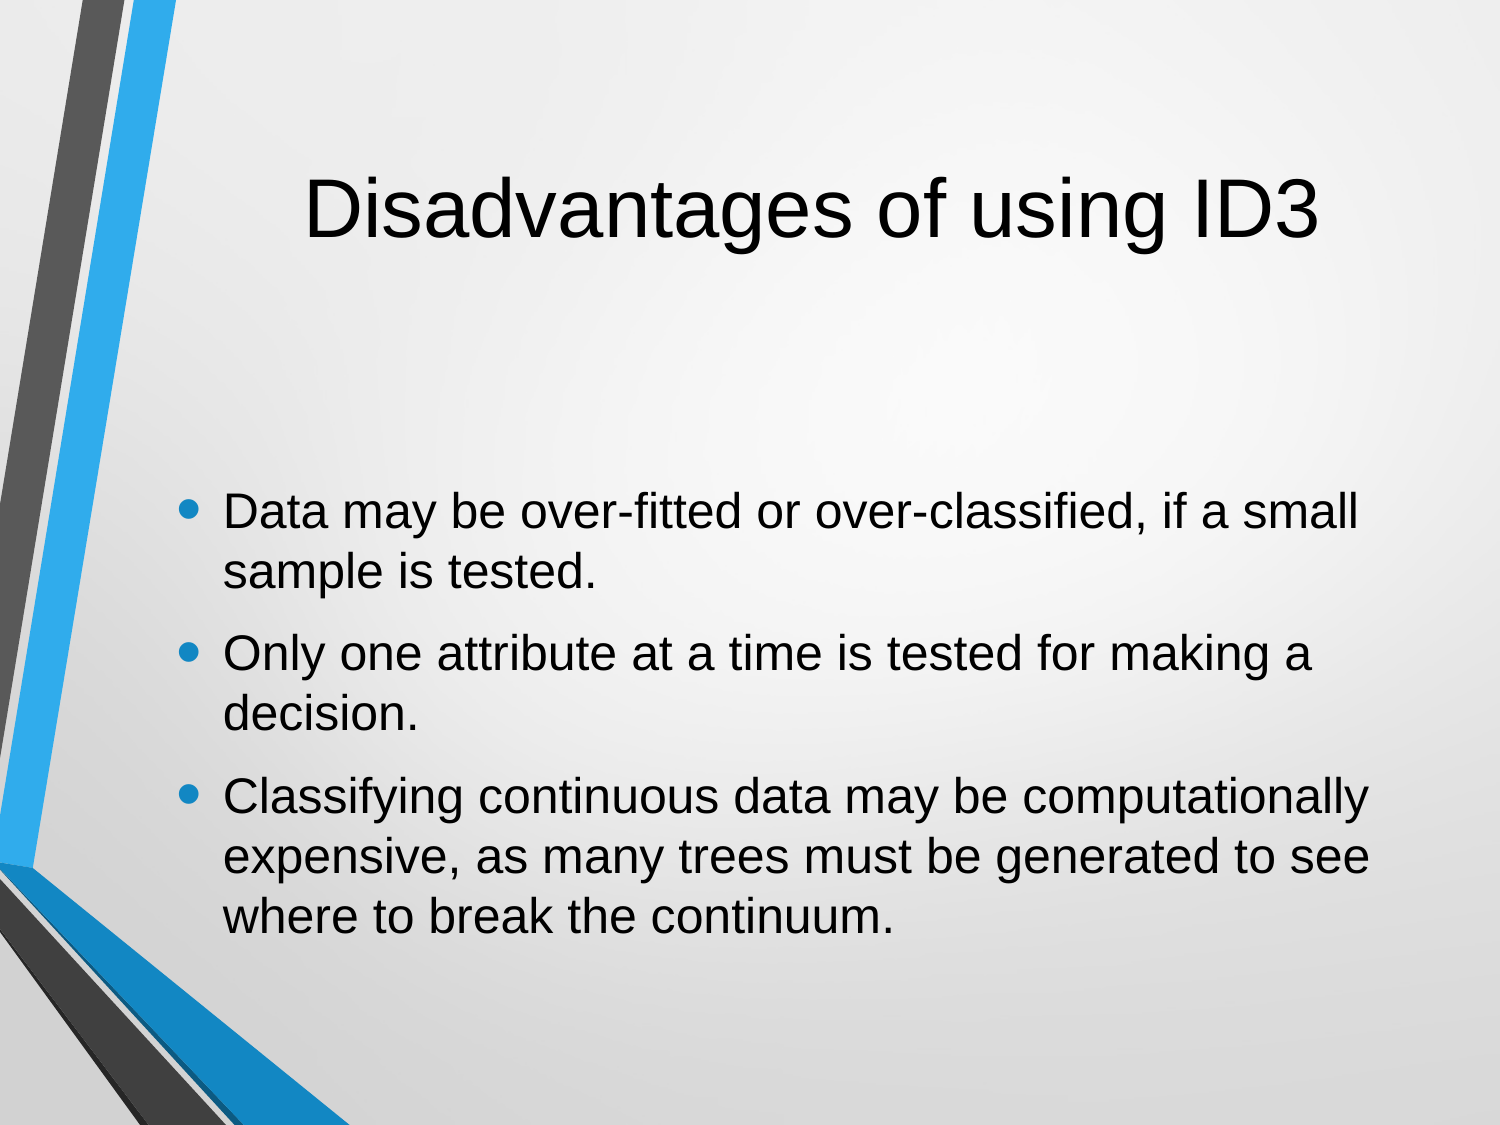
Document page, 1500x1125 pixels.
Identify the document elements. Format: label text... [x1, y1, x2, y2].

title Disadvantages of using ID3 [142, 141, 1482, 267]
list Data may be over-fitted or over-classified, if a small sample is tested. Only one attribute at a time is tested for making a decision. Classifying continuous data may be computationally expensive, as many trees must be generated to see where to break the continuum. [161, 437, 1425, 985]
